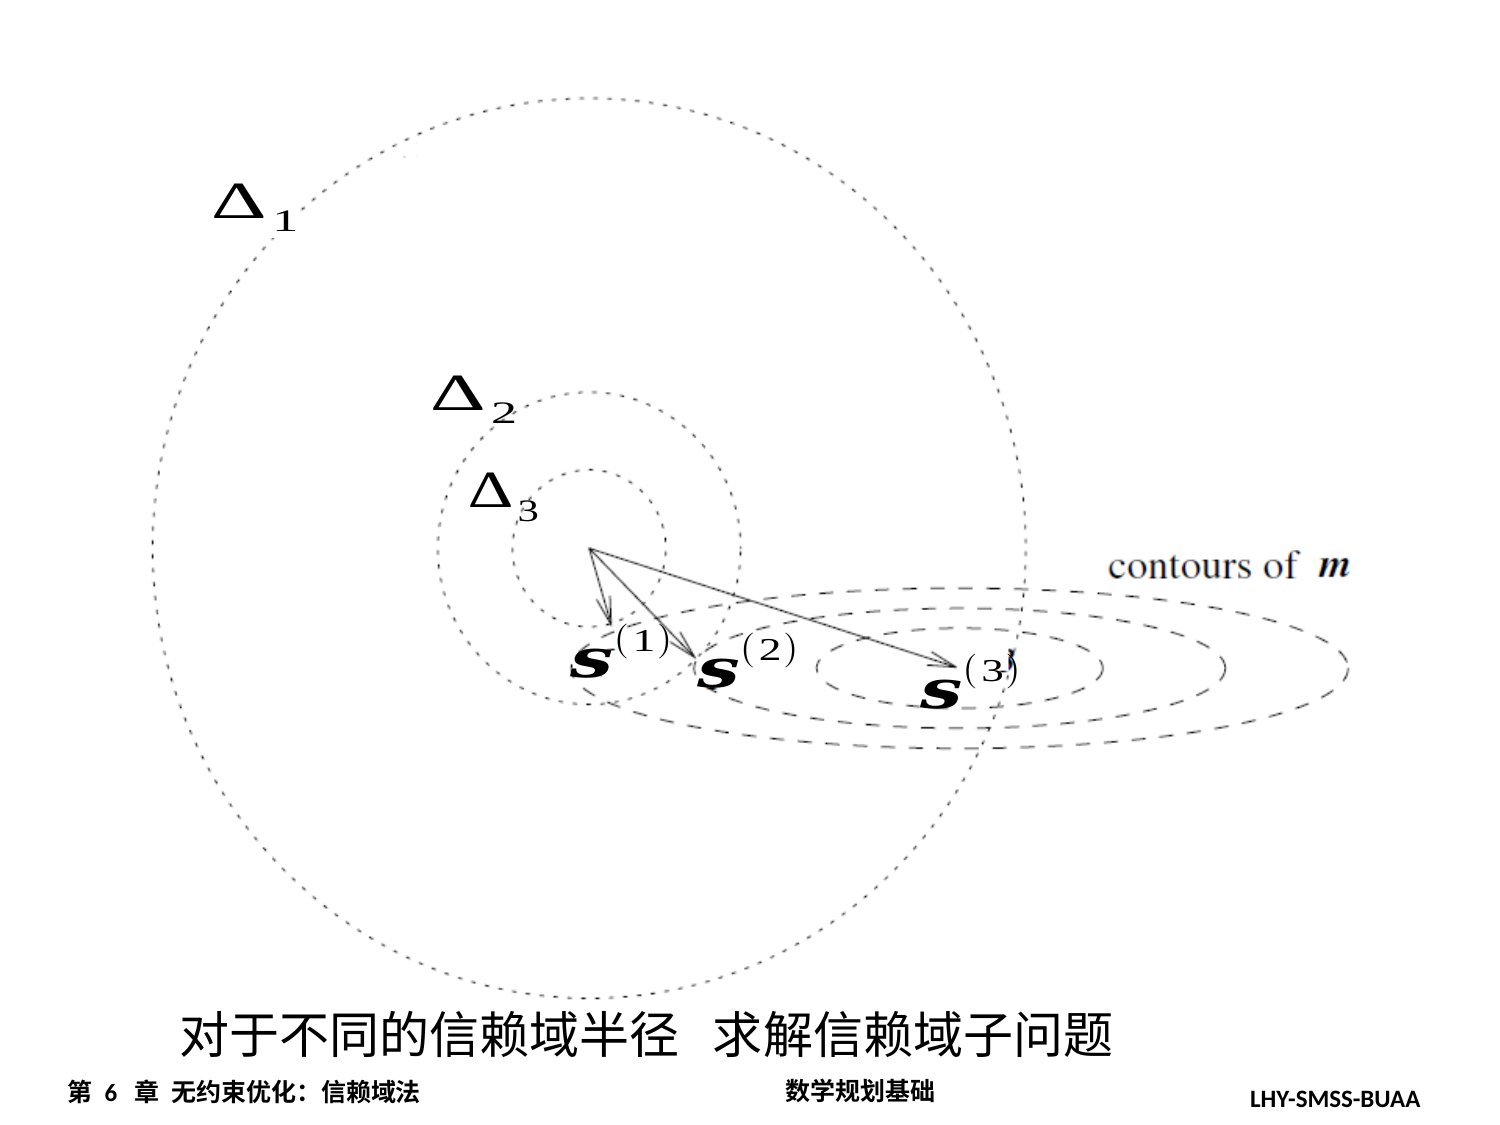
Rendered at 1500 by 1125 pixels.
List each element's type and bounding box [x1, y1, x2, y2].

text_box [98, 46, 1409, 1026]
